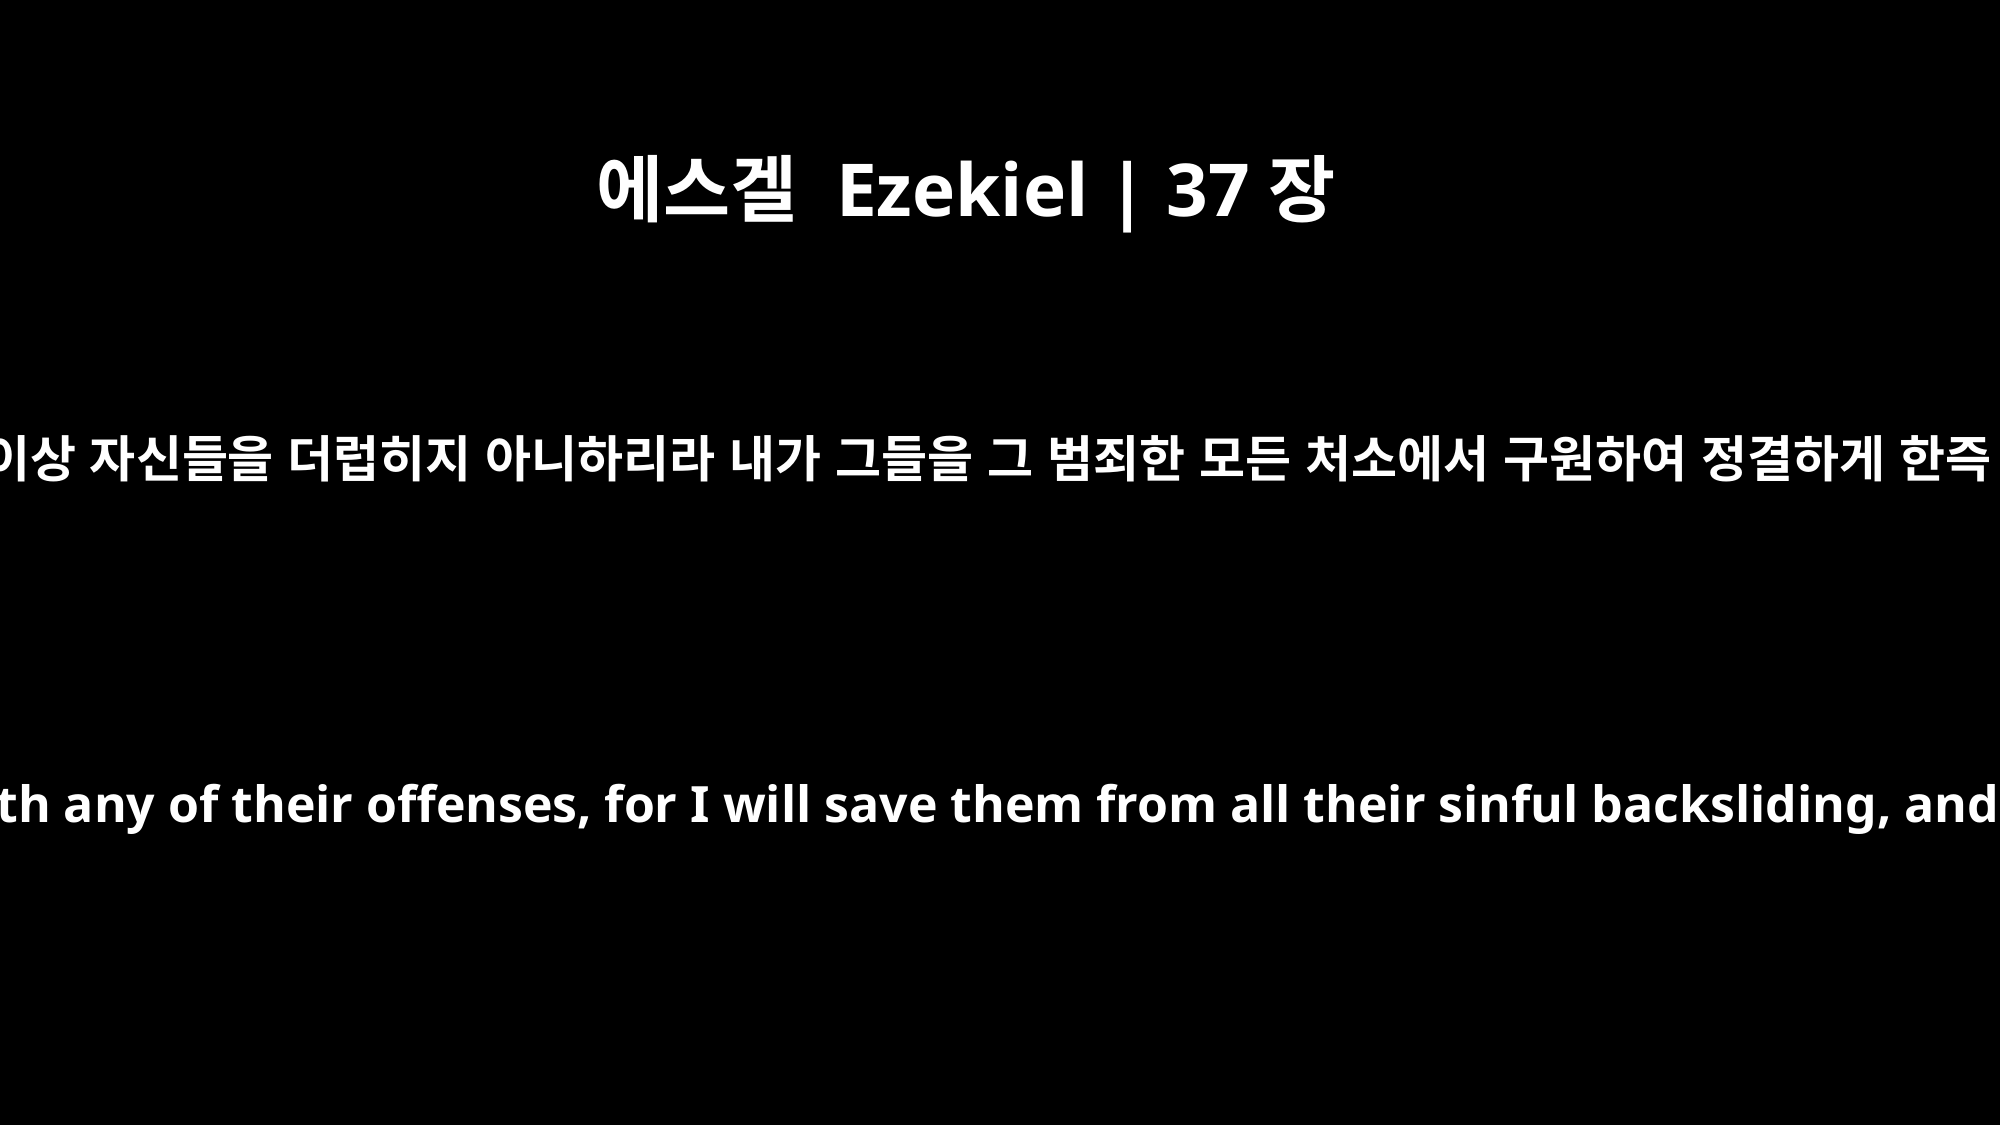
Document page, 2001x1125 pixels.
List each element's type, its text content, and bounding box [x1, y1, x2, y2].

text_box 에스겔 Ezekiel | 37장 [581, 136, 1351, 239]
text_box They will no longer defile themselves with their idols and vile images or with any of their offenses, for I will save them from all their sinful backsliding, and I will cleanse them. They will be my people, and I will be their God. [0, 764, 2000, 840]
text_box 23 그들이 그 우상들과 가증한 물건과 그 모든 죄악으로 더 이상 자신들을 더럽히지 아니하리라 내가 그들을 그 범죄한 모든 처소에서 구원하여 정결하게 한즉 그들은 내 백성이 되고 나는 그들의 하나님이 되리라 [0, 359, 2000, 495]
